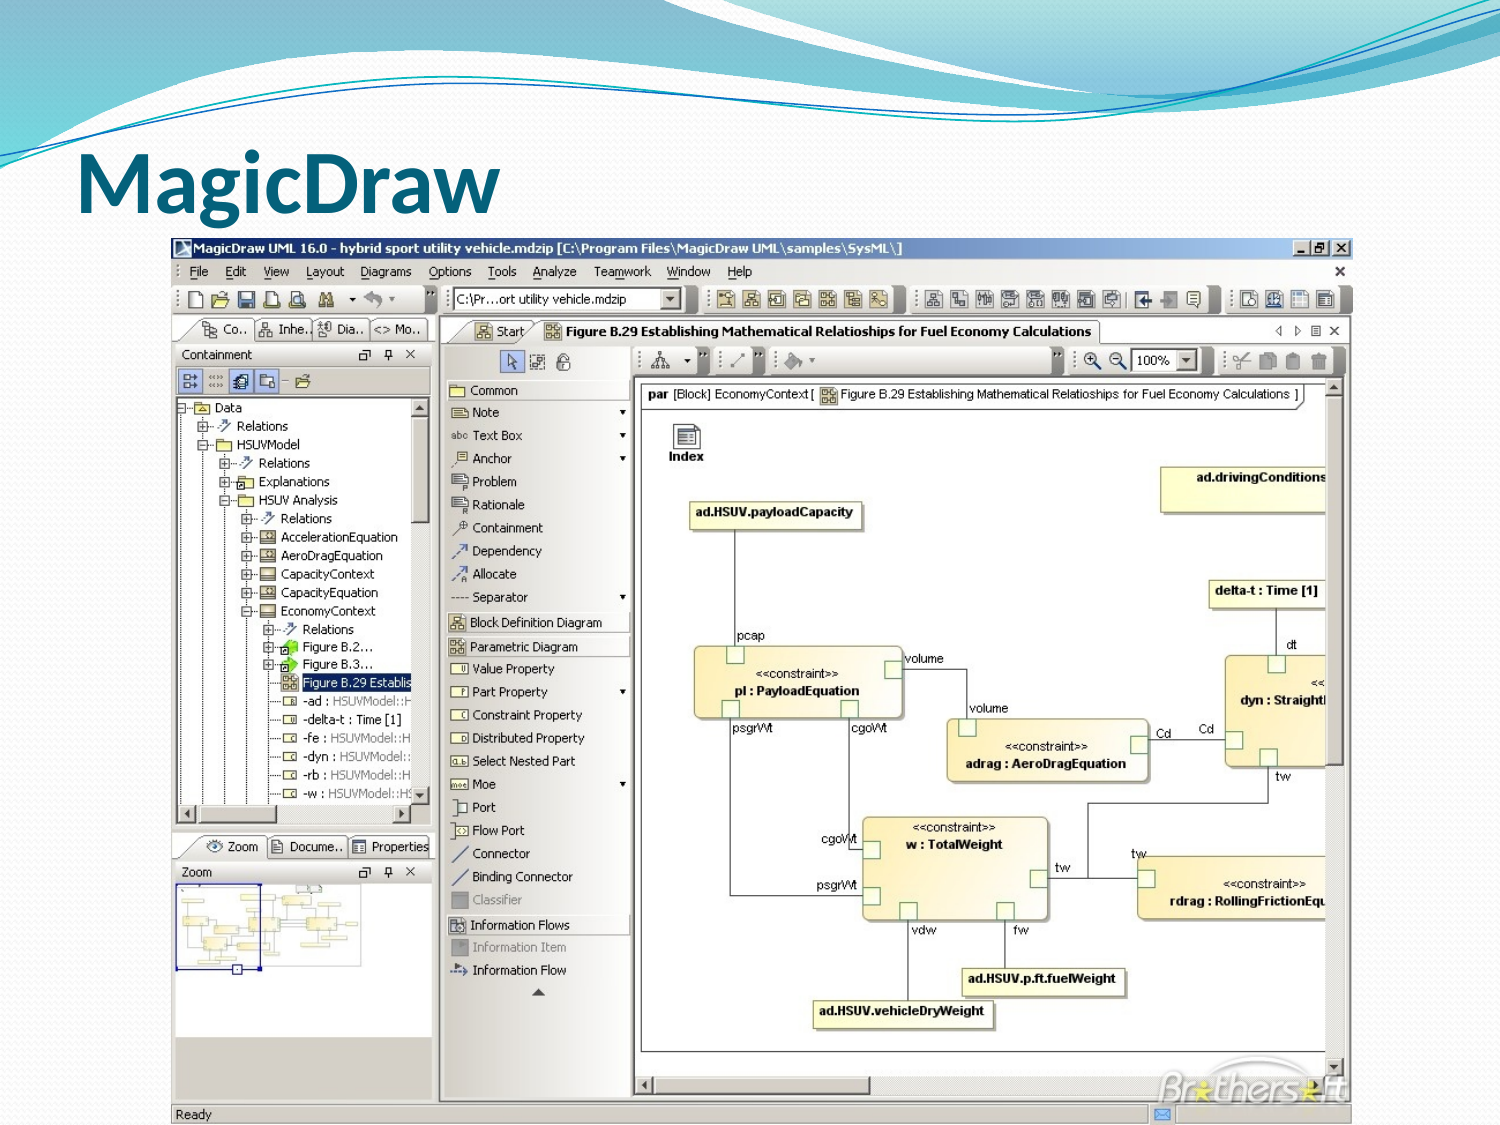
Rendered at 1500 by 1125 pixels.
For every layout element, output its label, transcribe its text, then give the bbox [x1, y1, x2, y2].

title MagicDraw [75, 115, 1425, 232]
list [170, 238, 1353, 1125]
